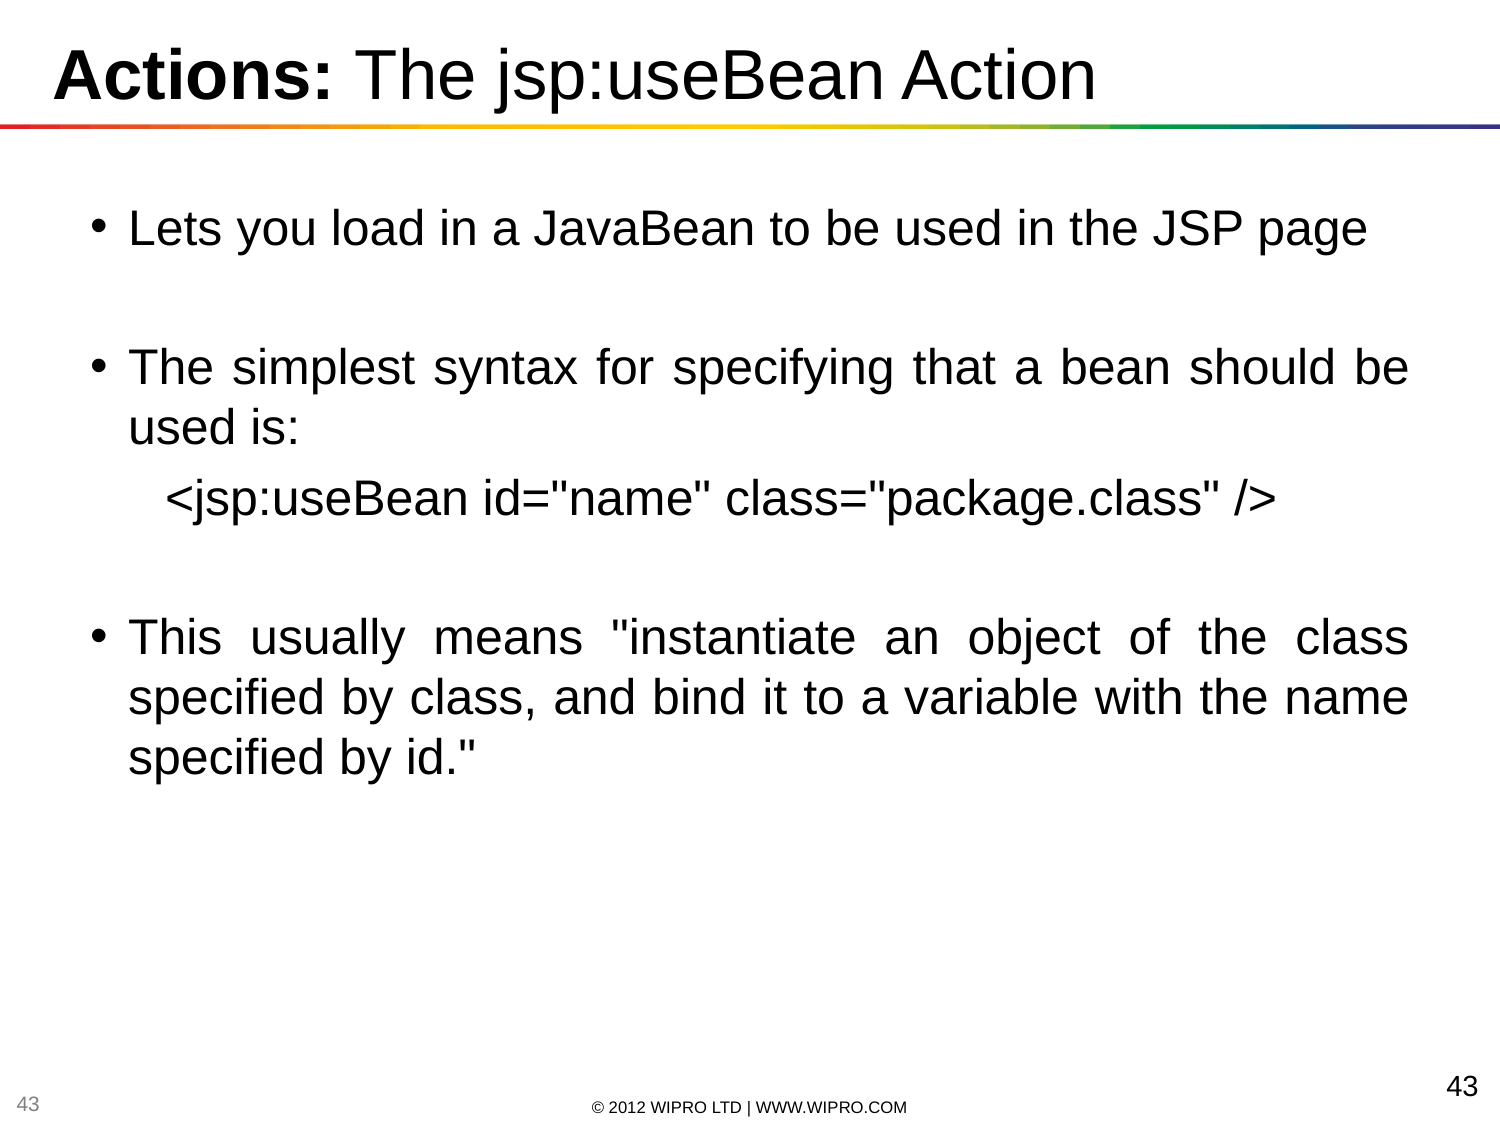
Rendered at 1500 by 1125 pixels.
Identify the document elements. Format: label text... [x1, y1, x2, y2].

list Lets you load in a JavaBean to be used in the JSP page The simplest syntax for specifying that a bean should be used is: <jsp:useBean id="name" class="package.class" /> This usually means "instantiate an object of the class specified by class, and bind it to a variable with the name specified by id." [74, 187, 1426, 931]
slide_number 43 [1350, 1059, 1494, 1113]
title Actions: The jsp:useBean Action [37, 21, 1413, 113]
